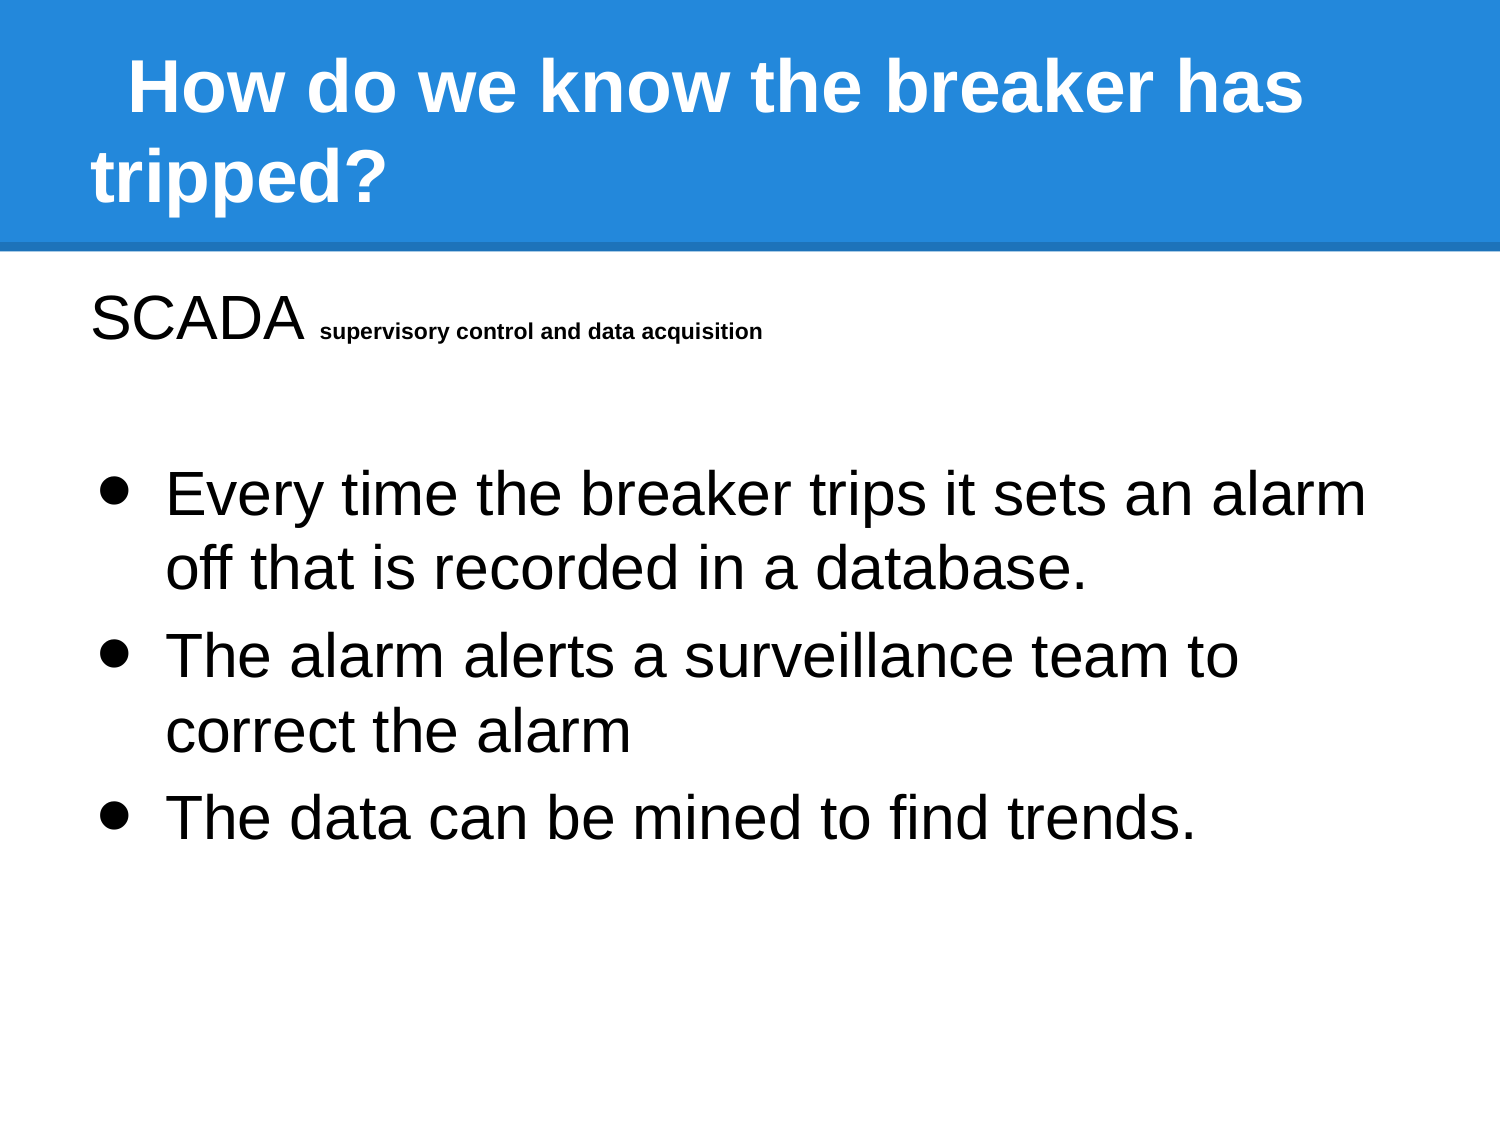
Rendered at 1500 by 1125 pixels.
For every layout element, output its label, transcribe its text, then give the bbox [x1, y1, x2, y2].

list SCADA supervisory control and data acquisition Every time the breaker trips it sets an alarm off that is recorded in a database. The alarm alerts a surveillance team to correct the alarm The data can be mined to find trends. [75, 262, 1425, 931]
title How do we know the breaker has tripped? [75, 14, 1425, 233]
